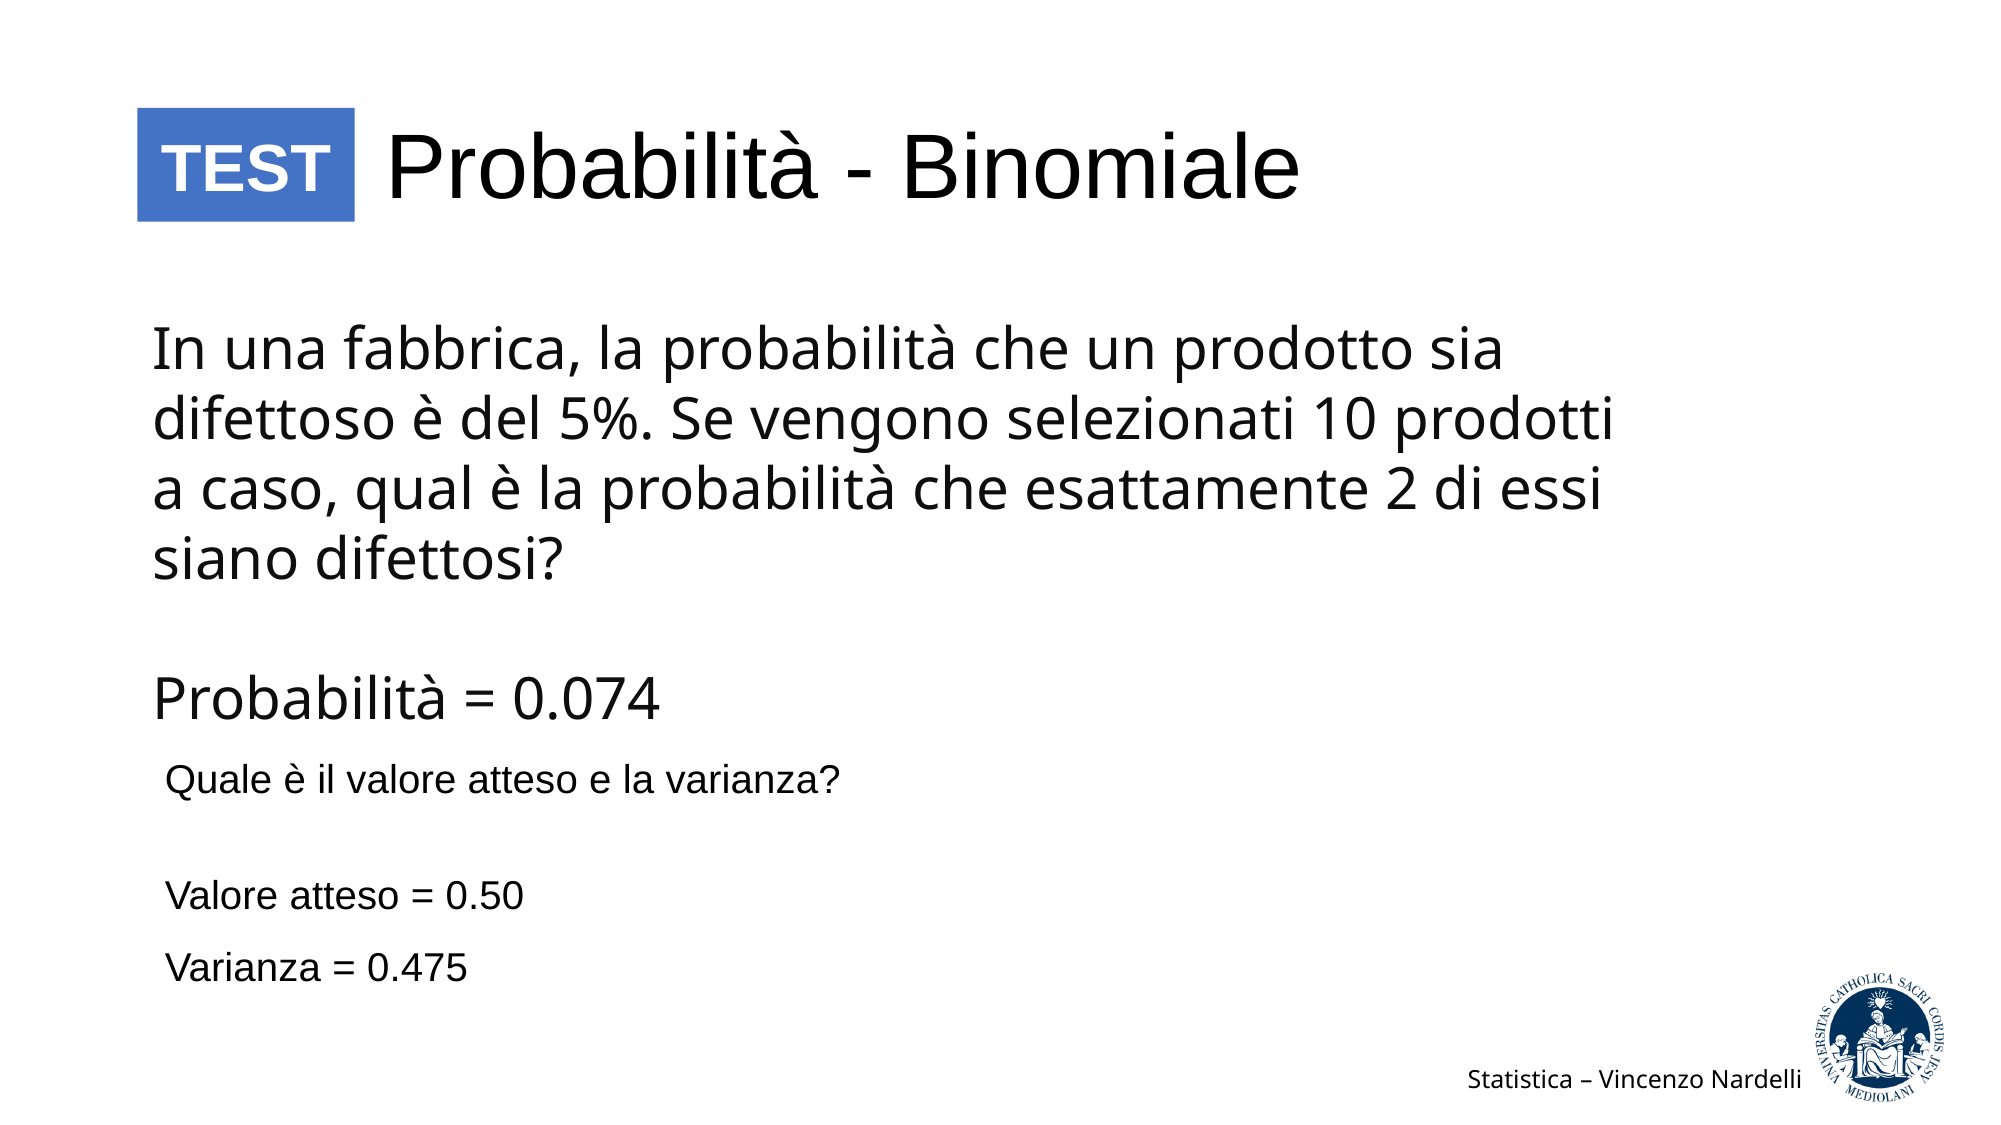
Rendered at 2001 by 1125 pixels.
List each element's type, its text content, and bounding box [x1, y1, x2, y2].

picture [1815, 973, 1944, 1102]
text_box In una fabbrica, la probabilità che un prodotto sia difettoso è del 5%. Se vengono selezionati 10 prodotti a caso, qual è la probabilità che esattamente 2 di essi siano difettosi? Probabilità = 0.074 [137, 304, 1666, 739]
text_box Statistica – Vincenzo Nardelli [1366, 1037, 1815, 1102]
title Probabilità - Binomiale [370, 59, 1863, 278]
text_box TEST [136, 107, 356, 223]
list Quale è il valore atteso e la varianza? Valore atteso = 0.50 Varianza = 0.475 [149, 736, 1616, 998]
